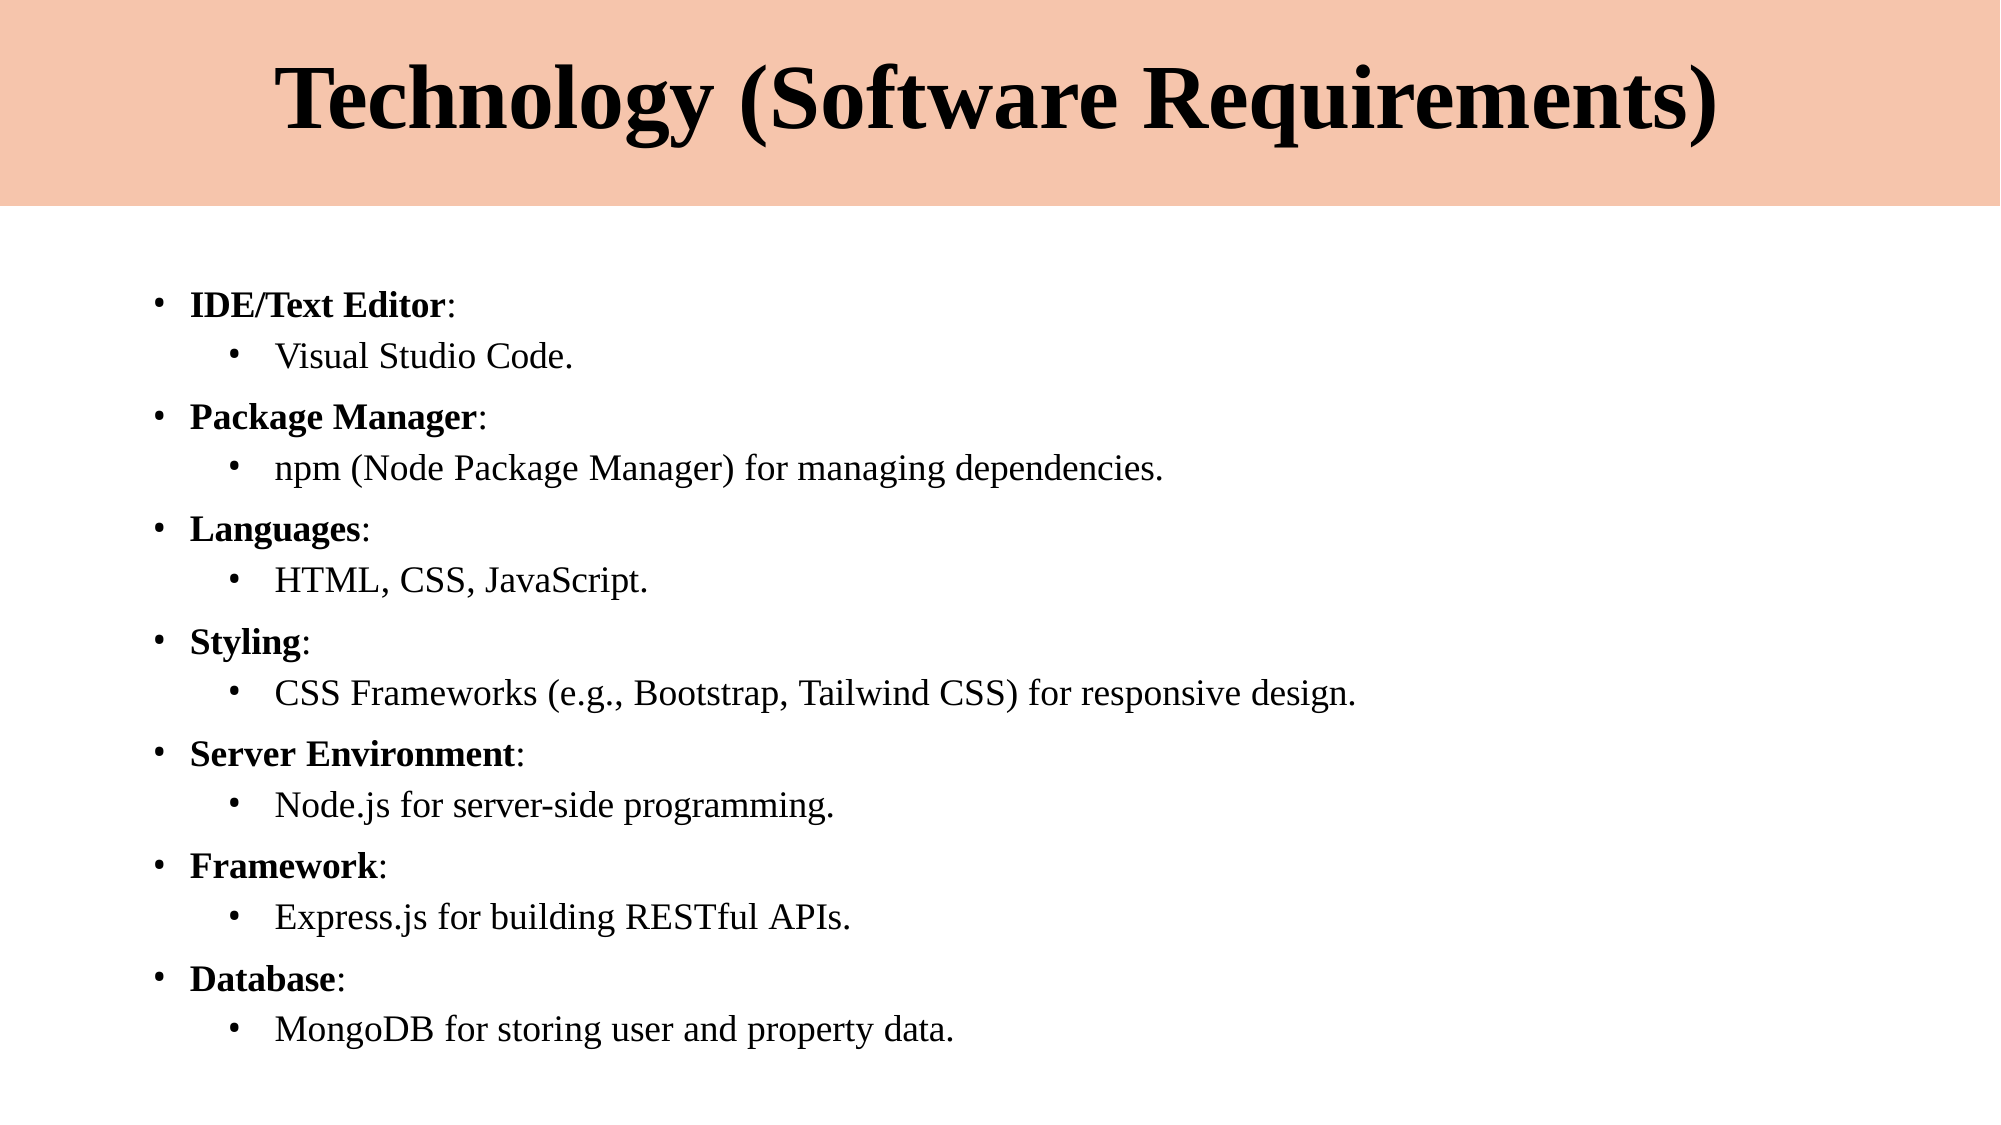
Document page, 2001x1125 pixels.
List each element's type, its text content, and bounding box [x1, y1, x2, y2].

text_box IDE/Text Editor: Visual Studio Code. Package Manager: npm (Node Package Manager) for managing dependencies. Languages: HTML, CSS, JavaScript. Styling: CSS Frameworks (e.g., Bootstrap, Tailwind CSS) for responsive design. Server Environment: Node.js for server-side programming. Framework: Express.js for building RESTful APIs. Database: MongoDB for storing user and property data. [150, 271, 1360, 1050]
title Technology (Software Requirements) [247, 34, 1753, 225]
text_box [0, 0, 2000, 206]
